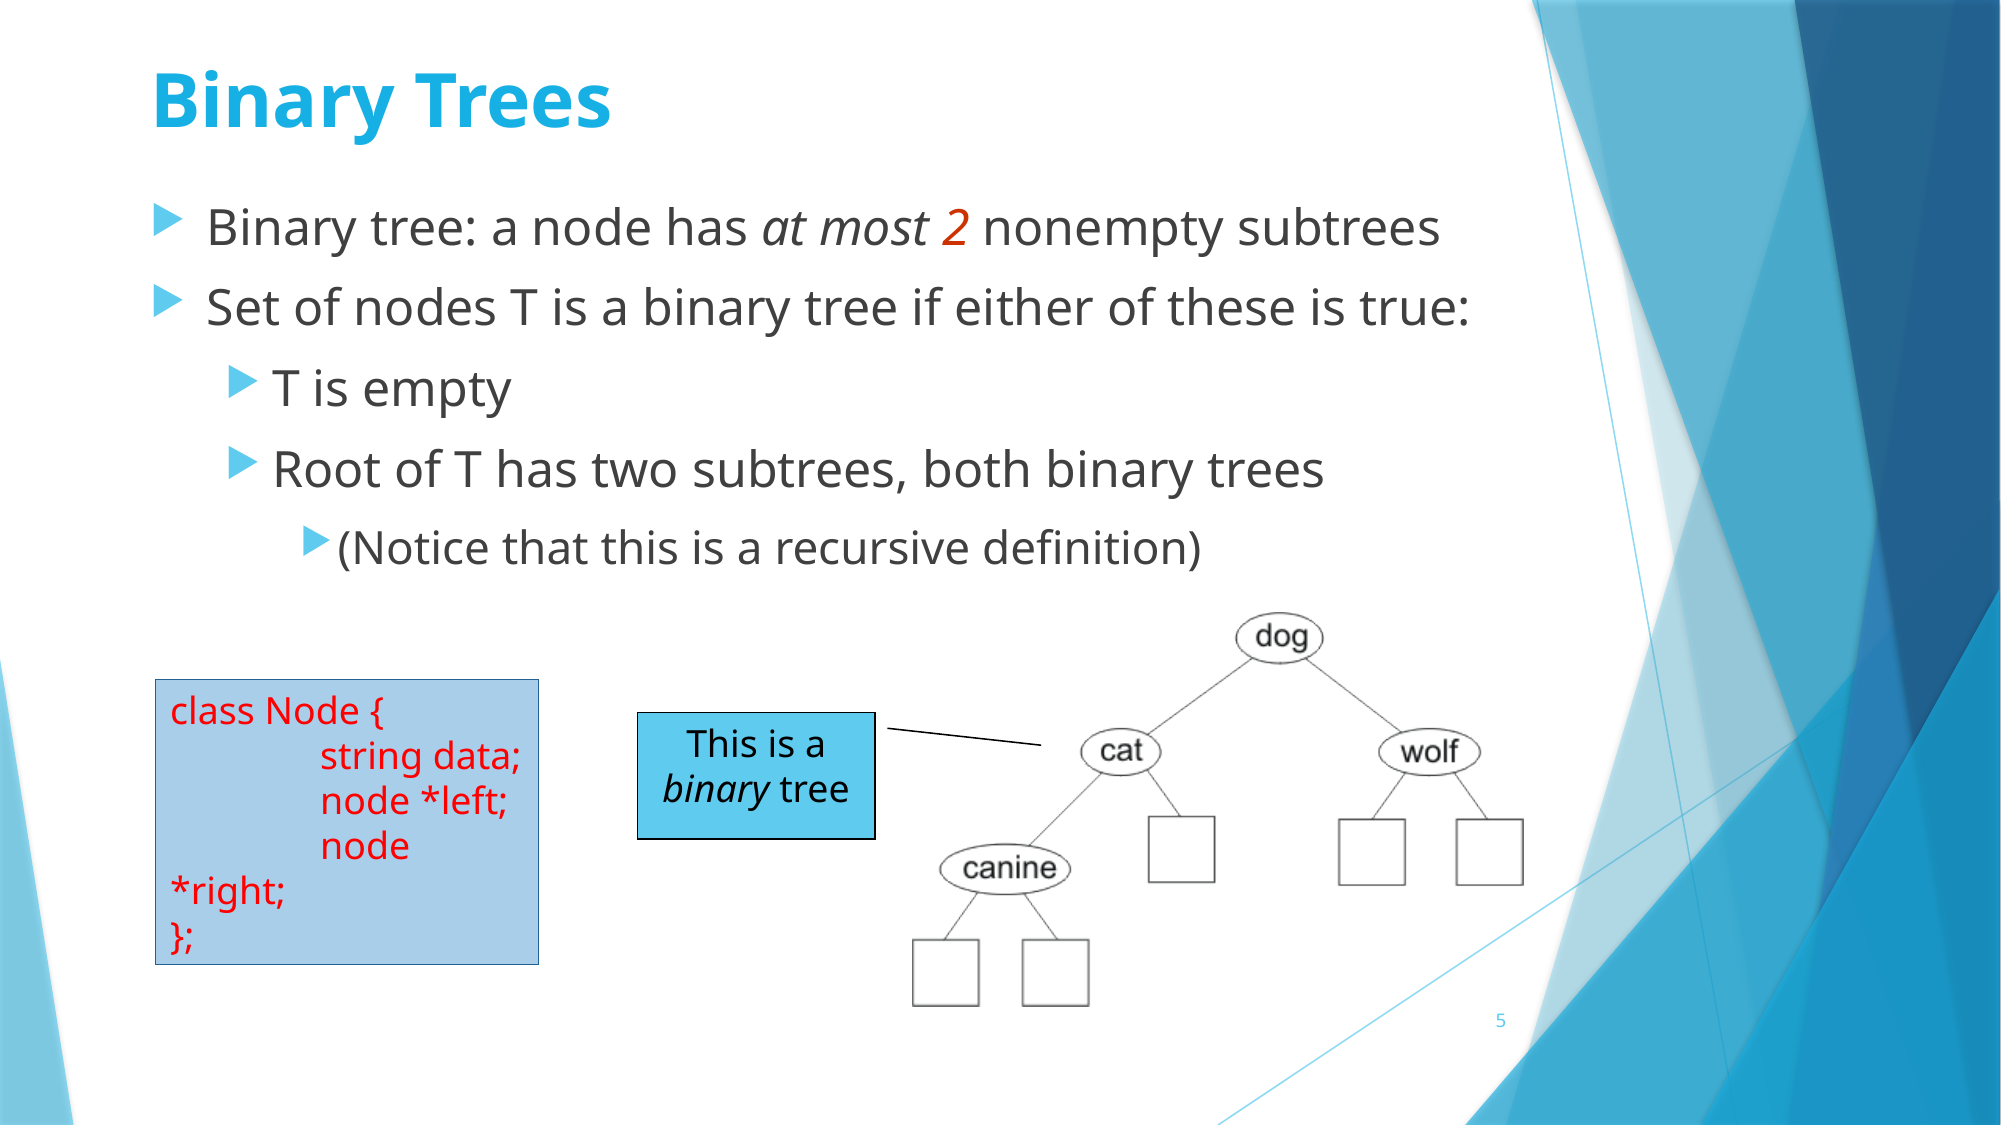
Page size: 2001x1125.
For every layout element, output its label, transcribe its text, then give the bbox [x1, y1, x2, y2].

text_box This is a binary tree [637, 712, 875, 840]
slide_number 5 [1409, 1015, 1522, 1051]
text_box class Node { string data; node *left; node *right; }; [155, 679, 539, 965]
title Binary Trees [135, 45, 1675, 175]
list Binary tree: a node has at most 2 nonempty subtrees Set of nodes T is a binary tree if either of these is true: T is empty Root of T has two subtrees, both binary trees (Notice that this is a recursive definition) [135, 187, 1750, 638]
picture [911, 611, 1524, 1007]
